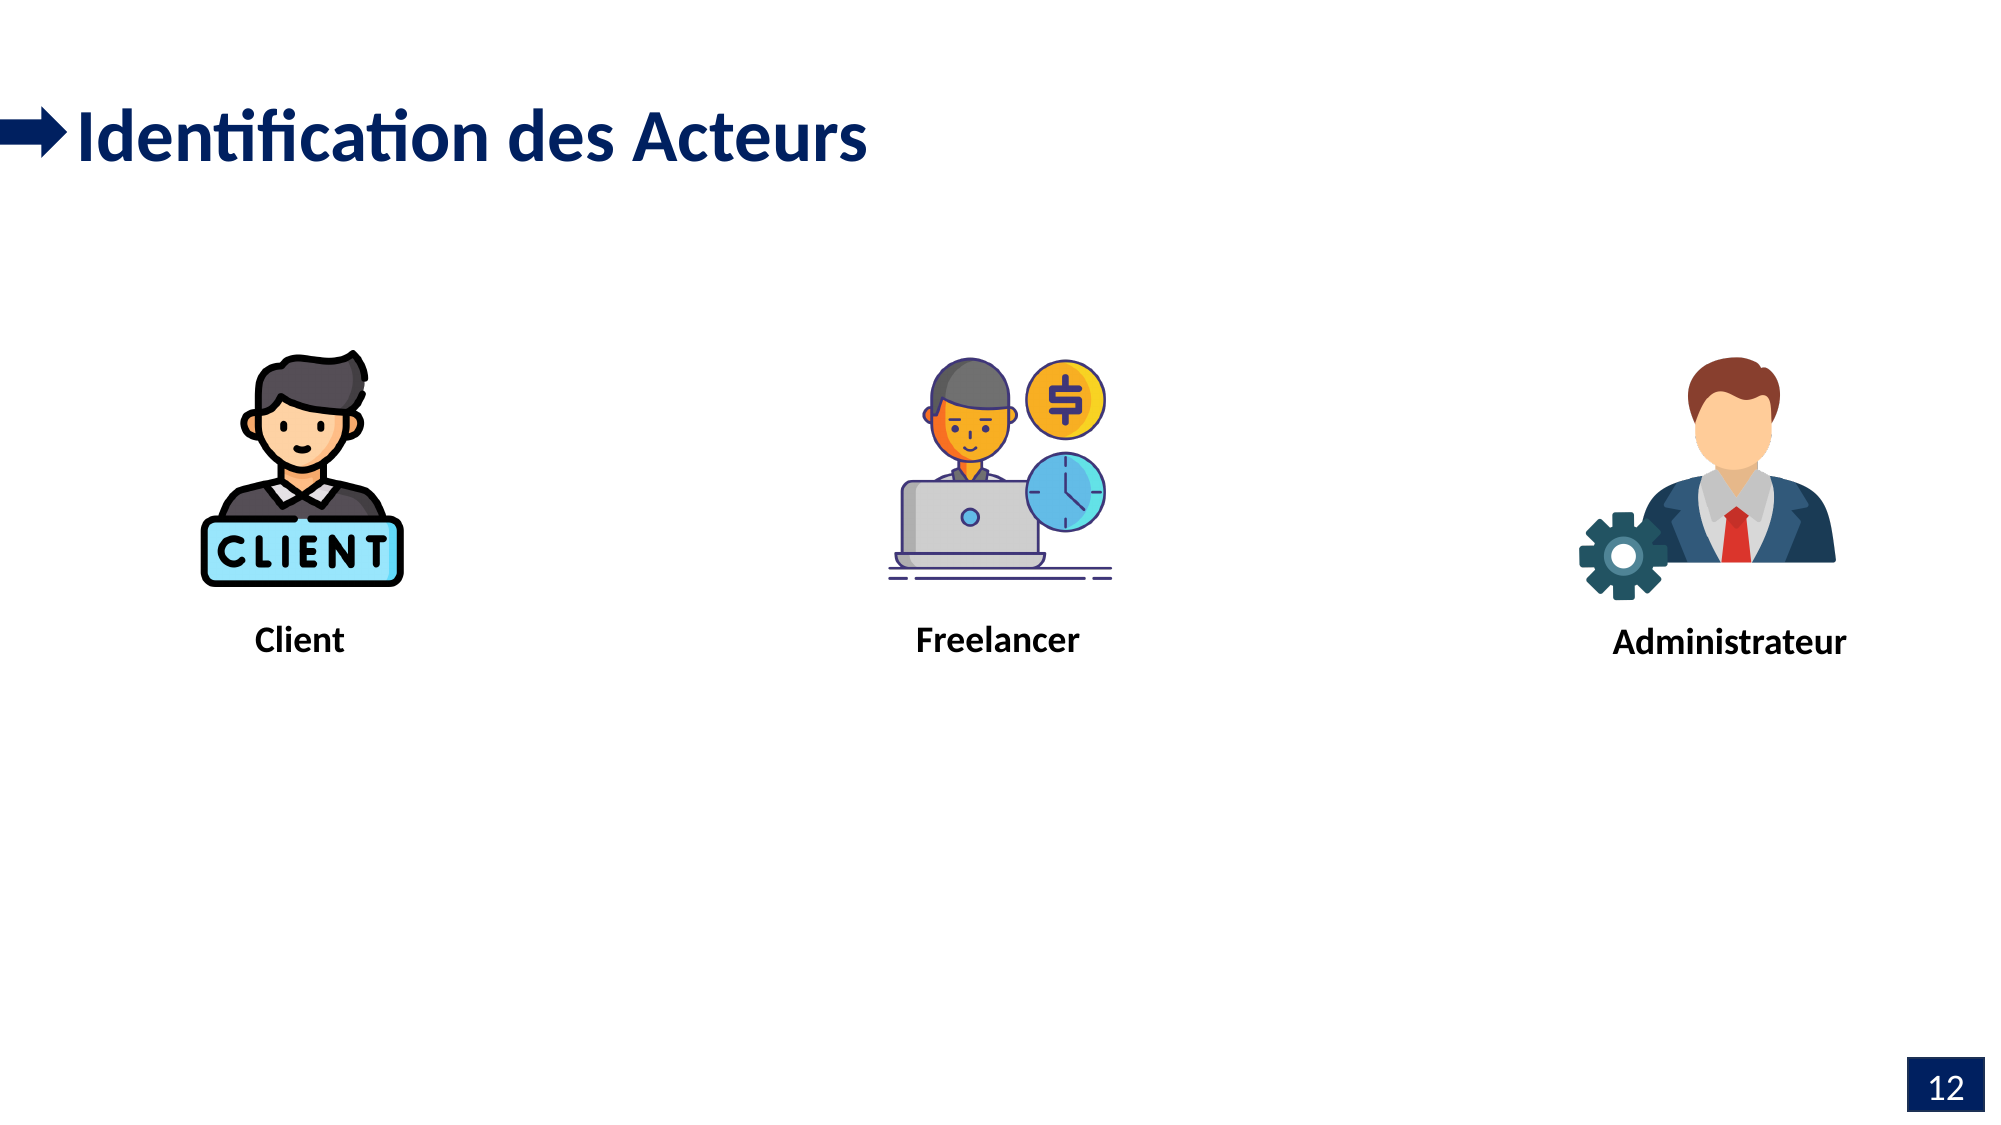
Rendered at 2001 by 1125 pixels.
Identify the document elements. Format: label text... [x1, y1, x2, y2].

text_box Client [240, 607, 364, 668]
text_box Identification des Acteurs [27, 78, 1564, 184]
picture [1579, 350, 1836, 607]
picture [881, 350, 1119, 587]
text_box Freelancer [901, 607, 1099, 668]
text_box 12 [1907, 1057, 1985, 1112]
text_box Administrateur [1597, 610, 1873, 670]
text_box [0, 106, 68, 158]
picture [183, 350, 421, 587]
